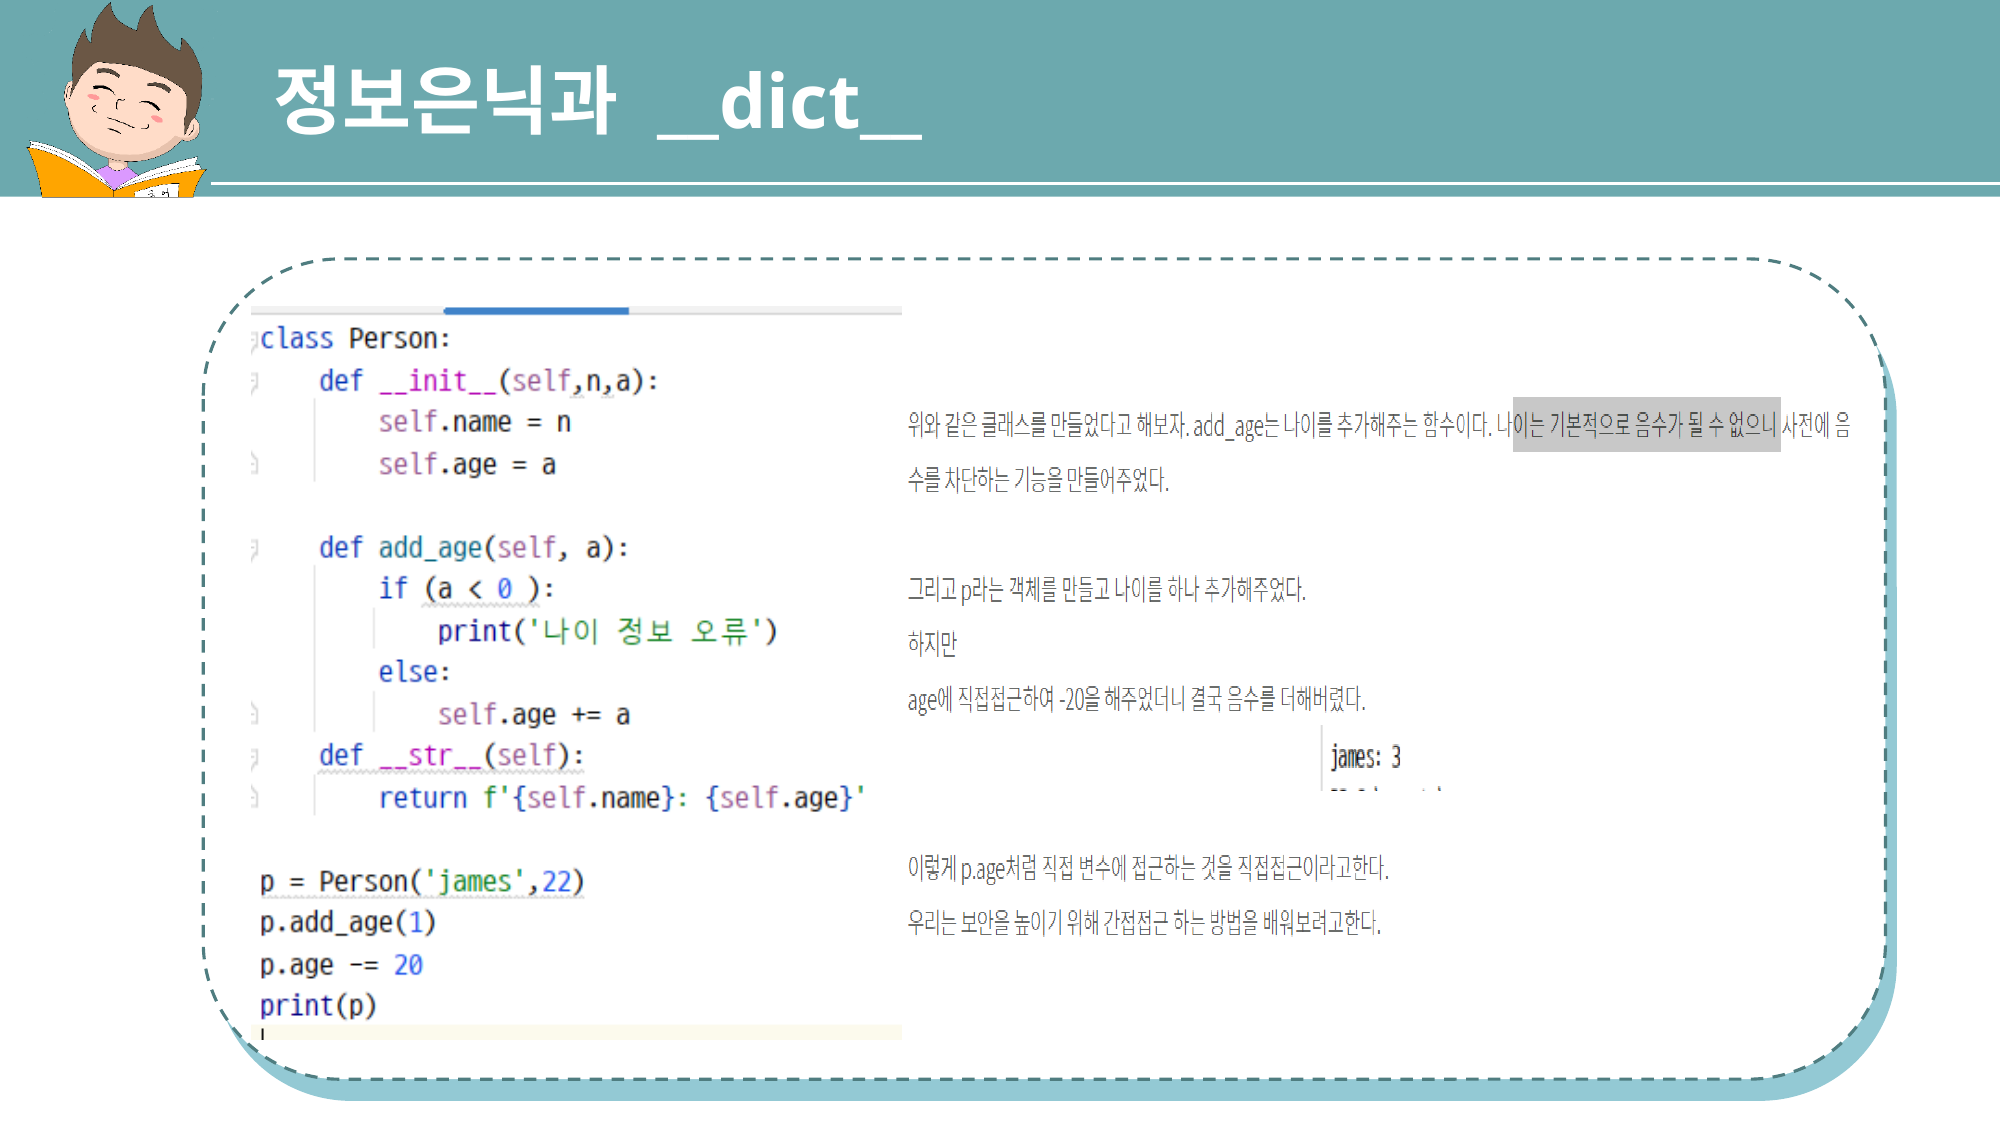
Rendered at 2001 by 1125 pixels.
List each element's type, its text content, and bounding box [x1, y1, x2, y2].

picture [251, 306, 1860, 1040]
text_box 정보은닉과 __dict__ [259, 45, 938, 151]
text_box [227, 347, 1898, 1102]
text_box [202, 257, 1887, 1081]
picture [22, 0, 224, 200]
